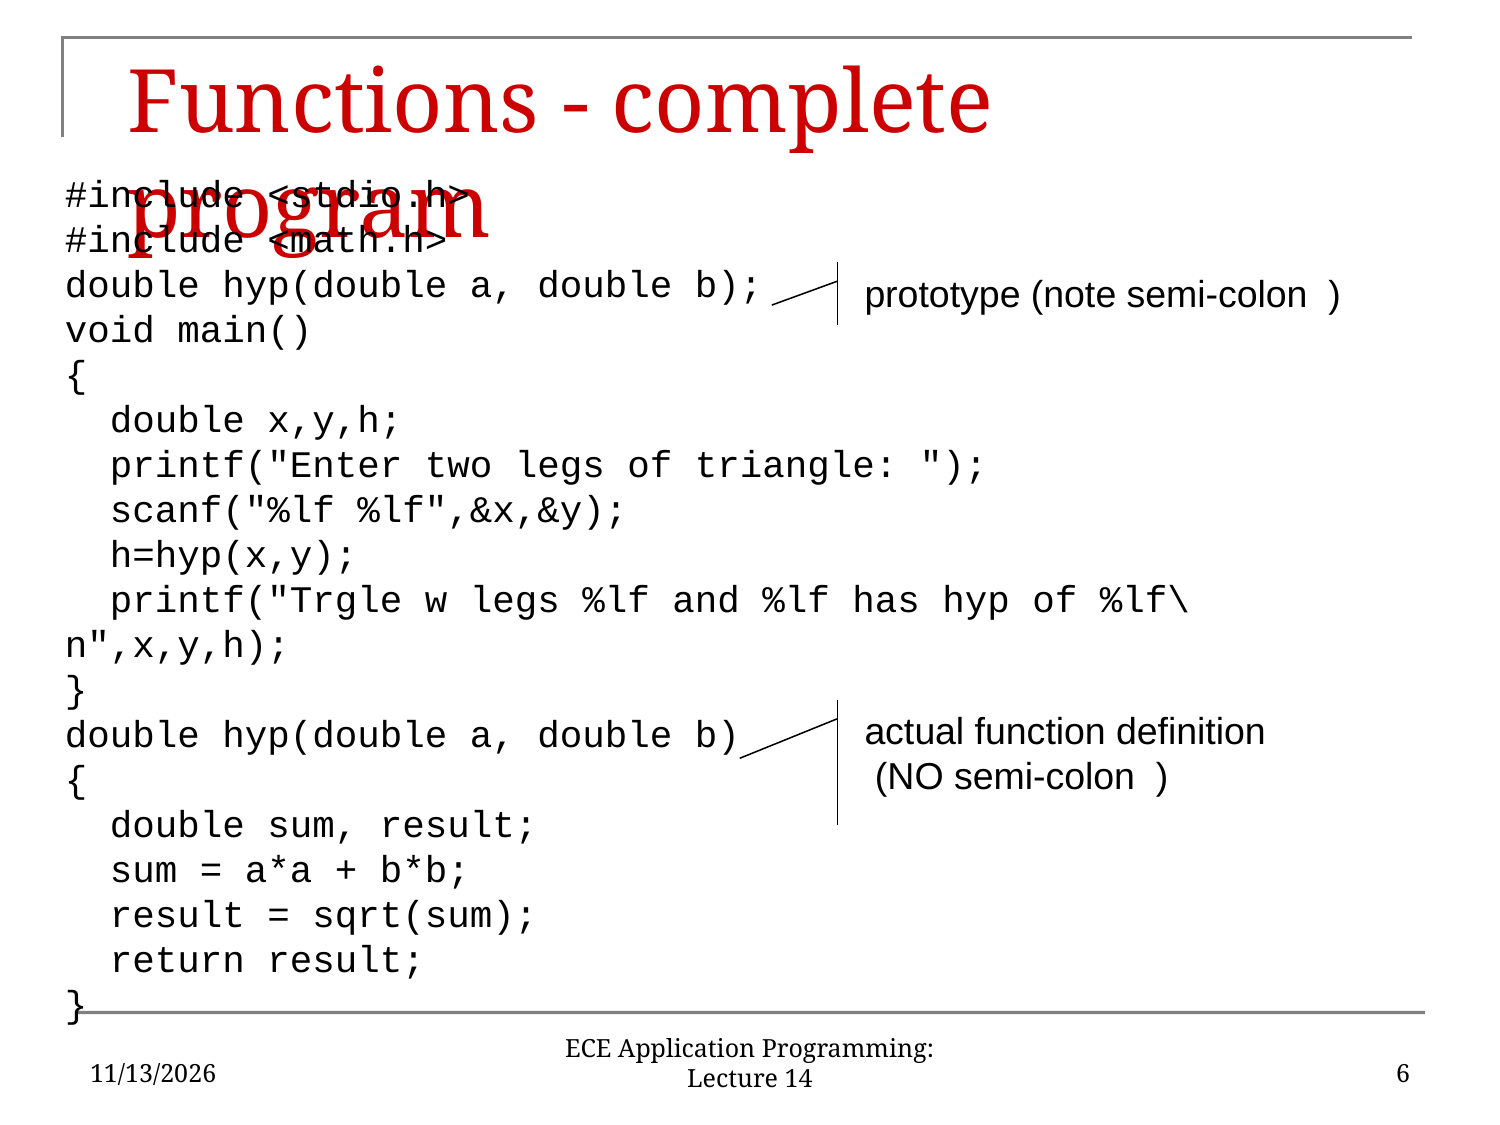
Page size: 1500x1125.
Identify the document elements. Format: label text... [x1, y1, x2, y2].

text_box prototype (note semi-colon ) [850, 262, 1387, 325]
slide_number 6 [1074, 1023, 1426, 1100]
text_box actual function definition (NO semi-colon ) [850, 700, 1387, 825]
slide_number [74, 1023, 426, 1100]
title Functions - complete program [112, 37, 1388, 150]
text_box #include <stdio.h> #include <math.h> double hyp(double a, double b); void main() { double x,y,h; printf("Enter two legs of triangle: "); scanf("%lf %lf",&x,&y); h=hyp(x,y); printf("Trgle w legs %lf and %lf has hyp of %lf\n",x,y,h); } double hyp(double a, double b) { double sum, result; sum = a*a + b*b; result = sqrt(sum); return result; } [50, 162, 1425, 1078]
footer ECE Application Programming: Lecture 14 [512, 1024, 988, 1101]
